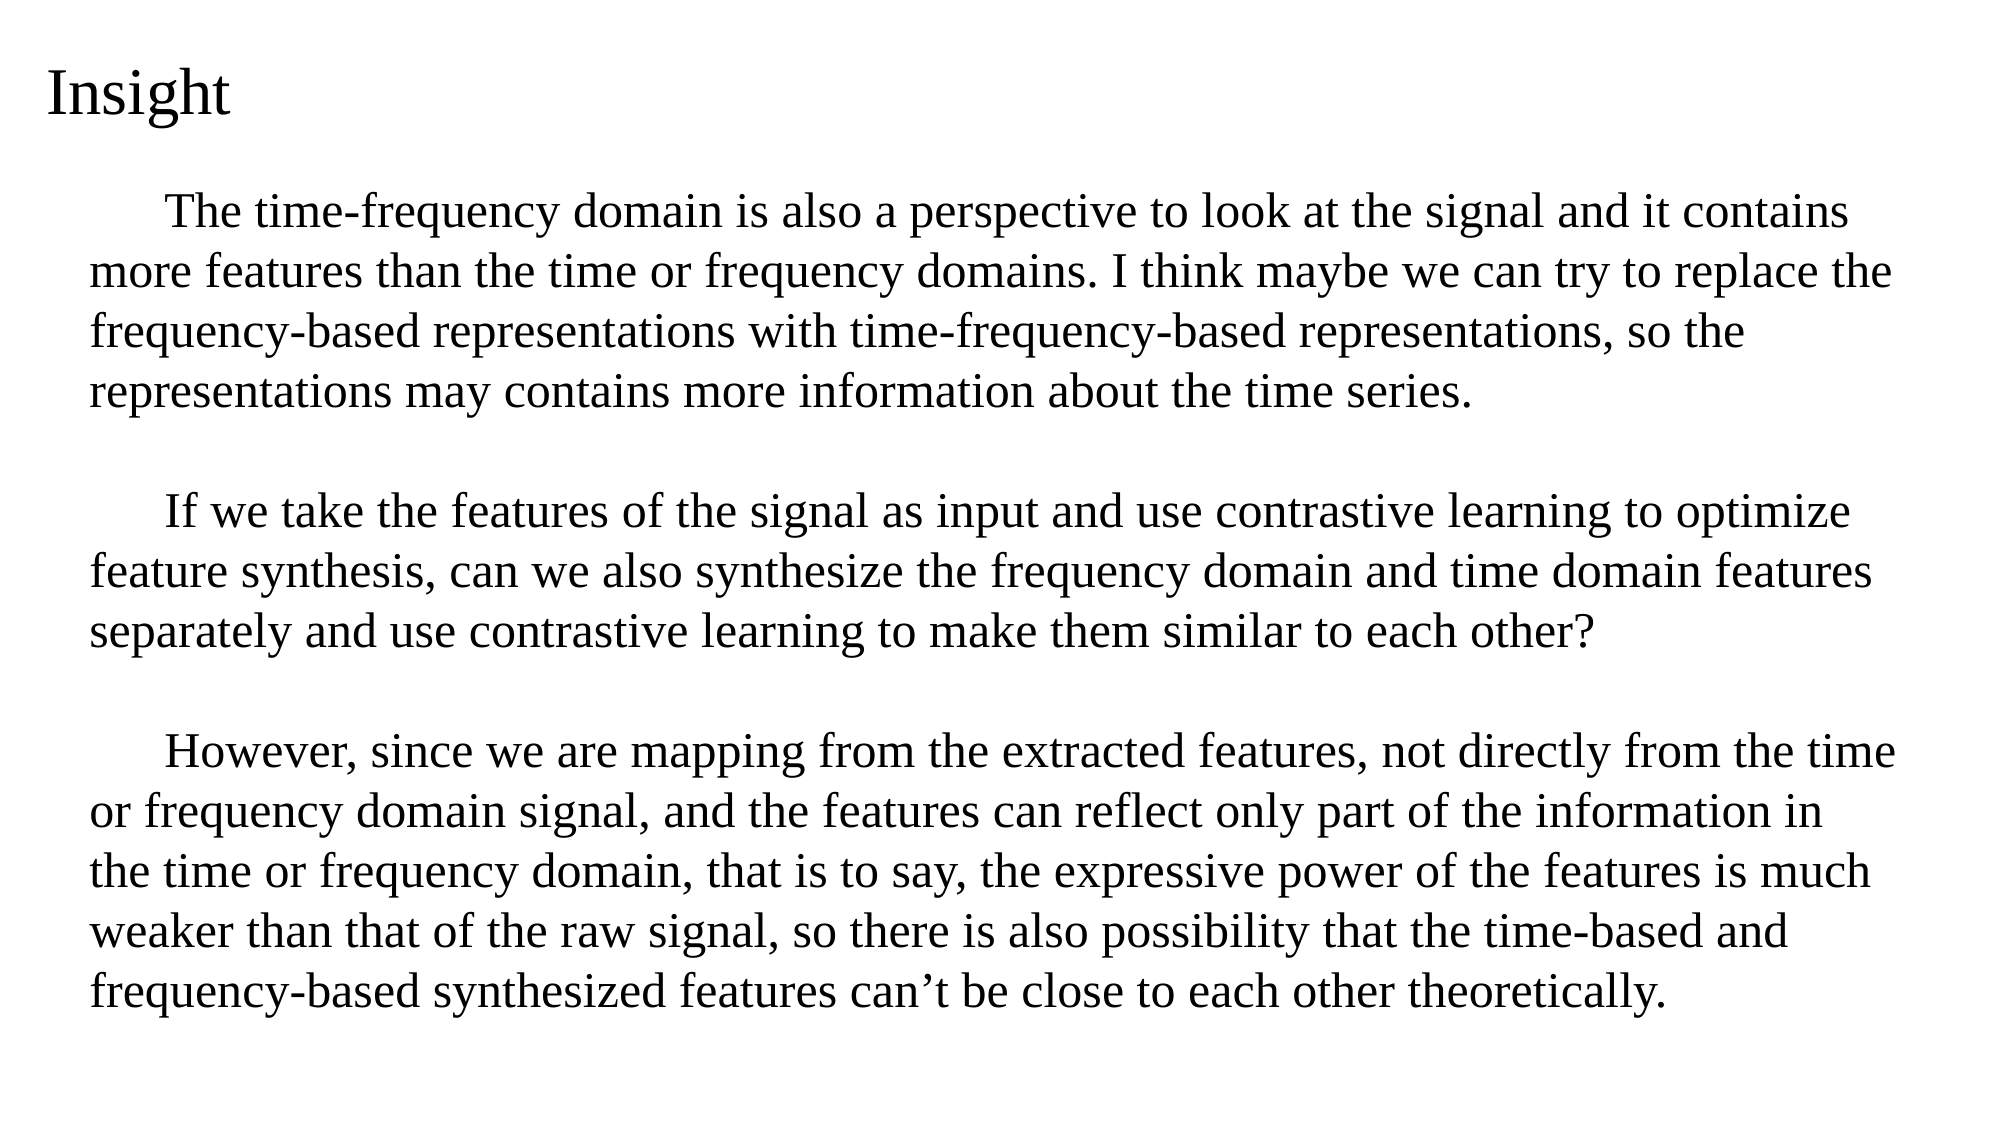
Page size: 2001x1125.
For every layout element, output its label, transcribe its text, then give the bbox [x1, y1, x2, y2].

text_box Insight [31, 40, 698, 136]
text_box The time-frequency domain is also a perspective to look at the signal and it contains more features than the time or frequency domains. I think maybe we can try to replace the frequency-based representations with time-frequency-based representations, so the representations may contains more information about the time series. If we take the features of the signal as input and use contrastive learning to optimize feature synthesis, can we also synthesize the frequency domain and time domain features separately and use contrastive learning to make them similar to each other? However, since we are mapping from the extracted features, not directly from the time or frequency domain signal, and the features can reflect only part of the information in the time or frequency domain, that is to say, the expressive power of the features is much weaker than that of the raw signal, so there is also possibility that the time-based and frequency-based synthesized features can’t be close to each other theoretically. [74, 169, 1913, 1025]
